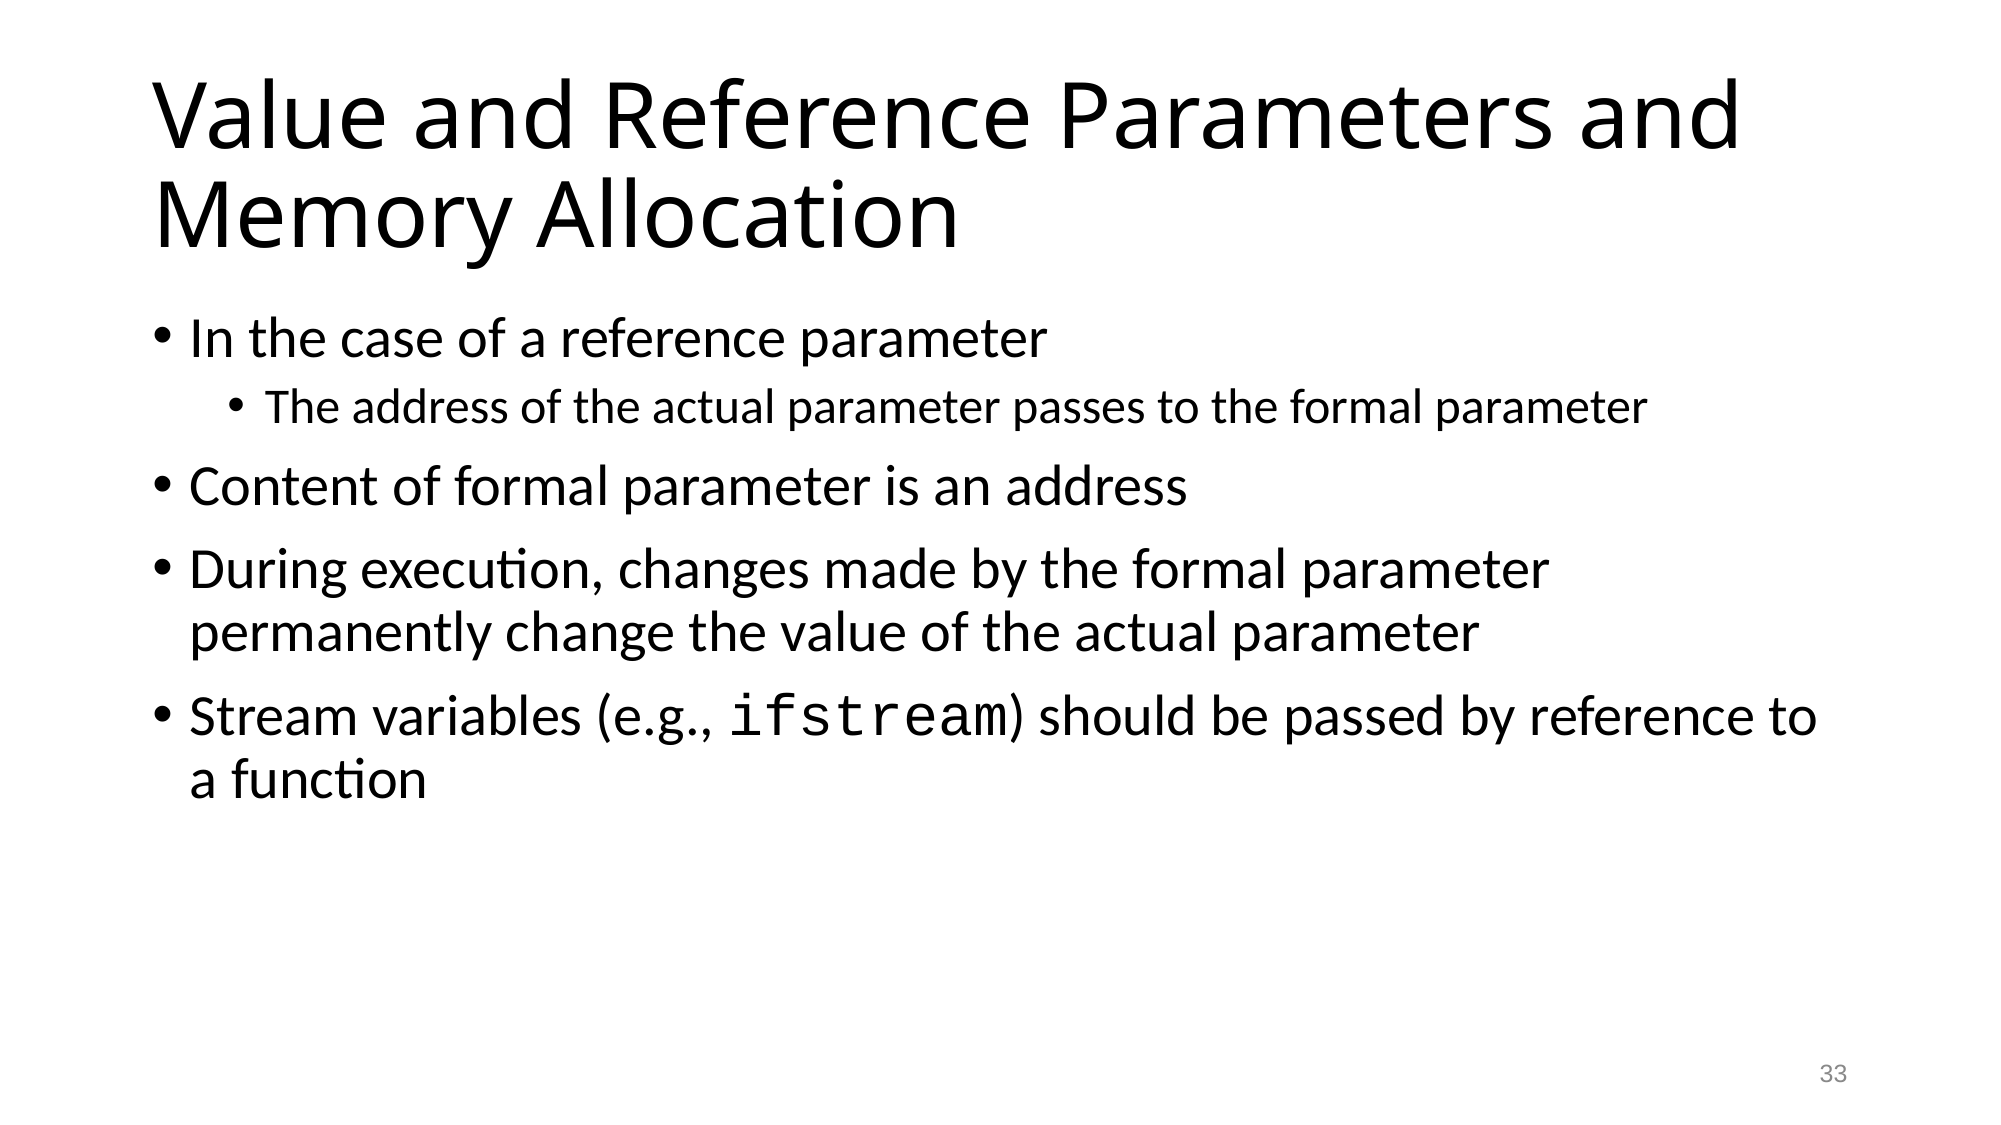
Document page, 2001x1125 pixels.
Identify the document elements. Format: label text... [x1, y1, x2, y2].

list In the case of a reference parameter The address of the actual parameter passes to the formal parameter Content of formal parameter is an address During execution, changes made by the formal parameter permanently change the value of the actual parameter Stream variables (e.g., ifstream) should be passed by reference to a function [137, 299, 1863, 1014]
slide_number 33 [1412, 1042, 1863, 1103]
title Value and Reference Parameters and Memory Allocation [137, 59, 1863, 278]
